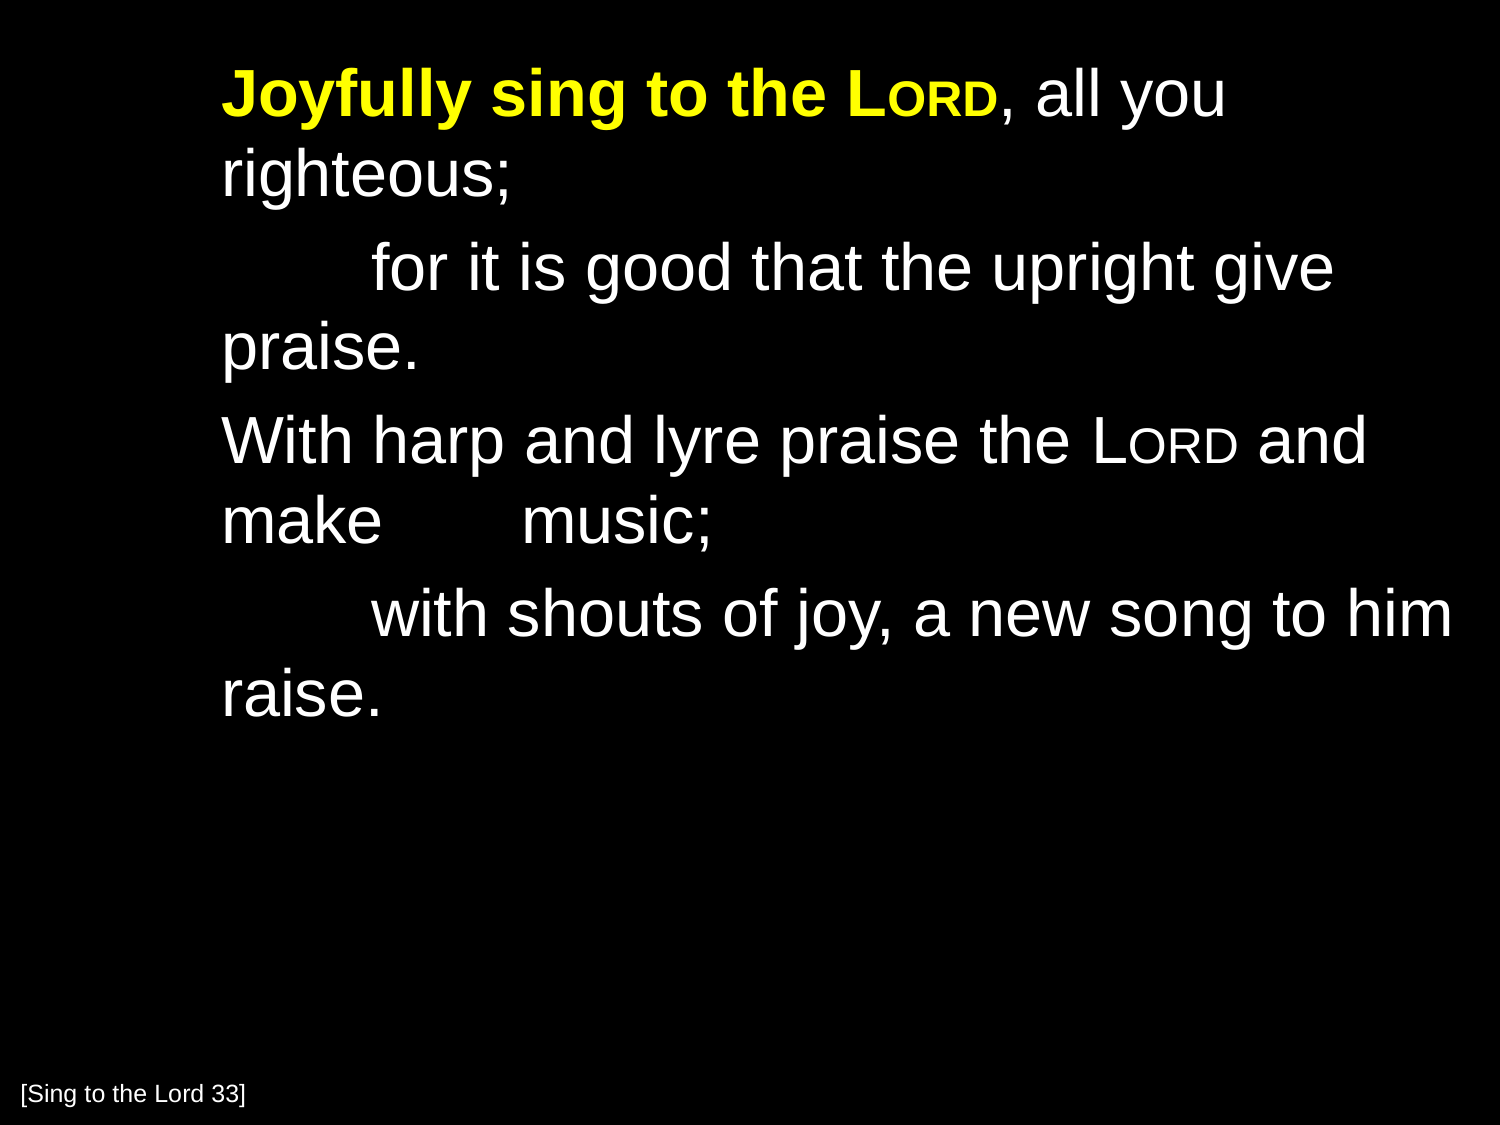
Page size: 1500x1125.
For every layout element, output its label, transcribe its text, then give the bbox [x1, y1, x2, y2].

list Joyfully sing to the Lord, all you righteous; for it is good that the upright give praise. With harp and lyre praise the Lord and make music; with shouts of joy, a new song to him raise. [0, 42, 1500, 1047]
text_box [Sing to the Lord 33] [5, 1070, 526, 1115]
